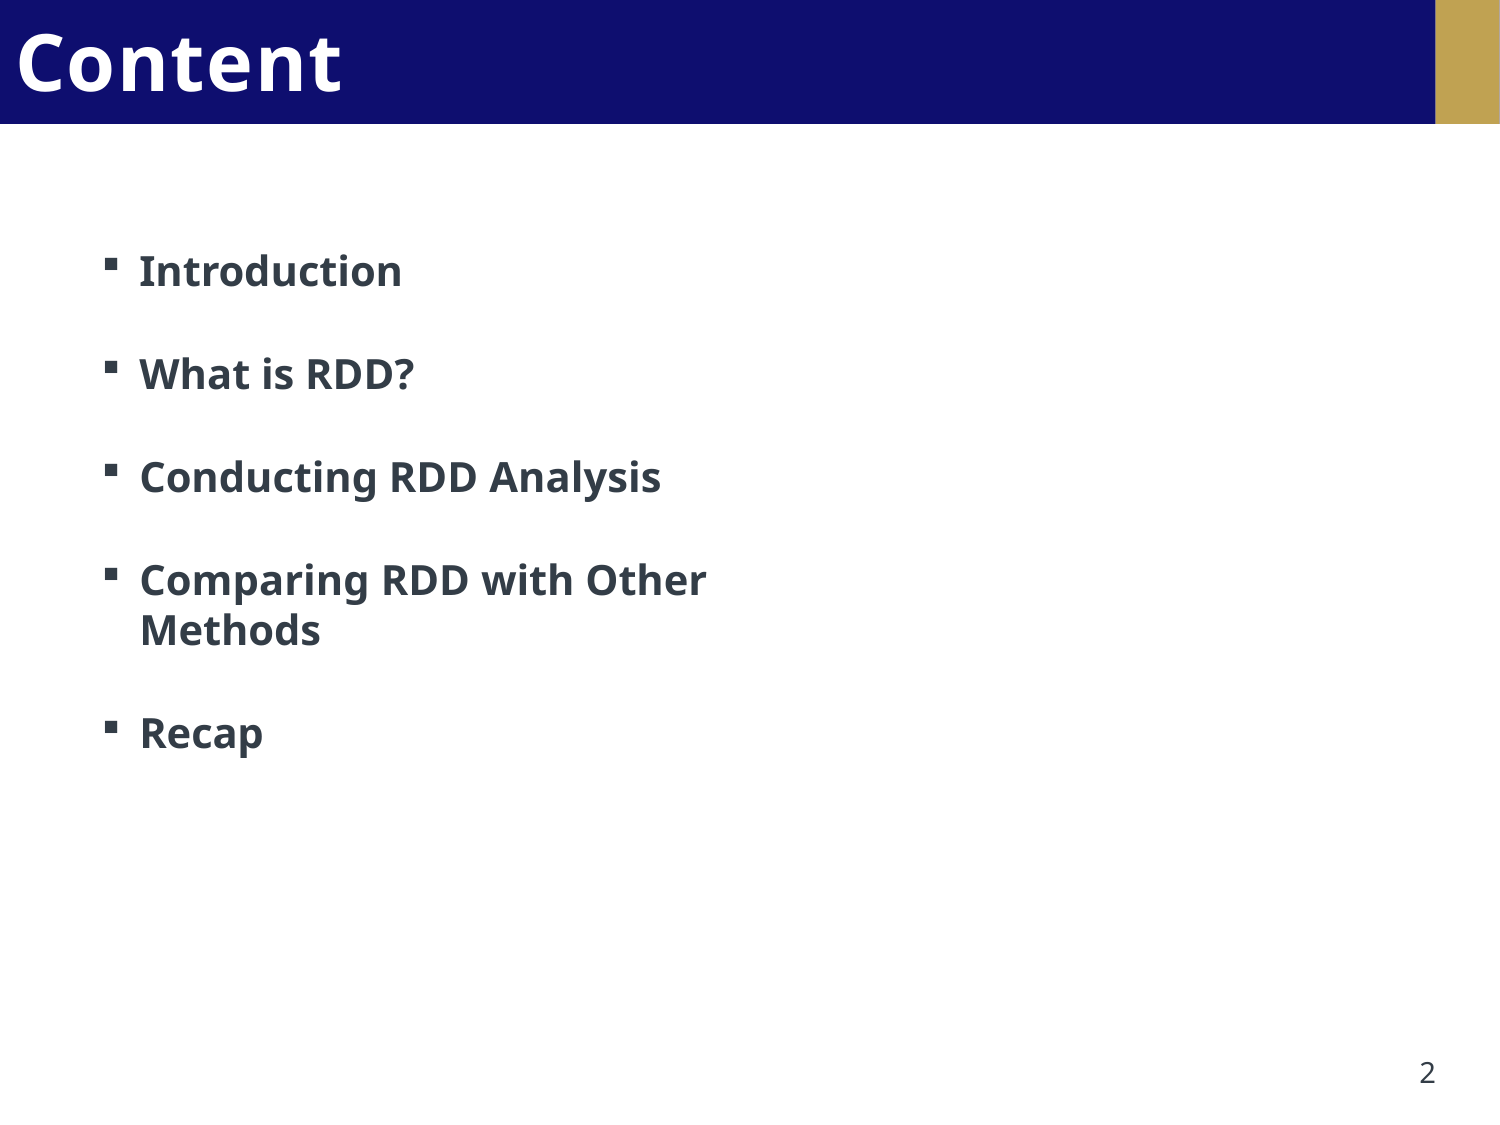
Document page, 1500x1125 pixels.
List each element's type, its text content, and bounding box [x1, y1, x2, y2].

text_box Introduction What is RDD? Conducting RDD Analysis Comparing RDD with Other Methods Recap [99, 242, 882, 758]
text_box 2 [1413, 1050, 1442, 1095]
title Contents [12, 10, 368, 203]
